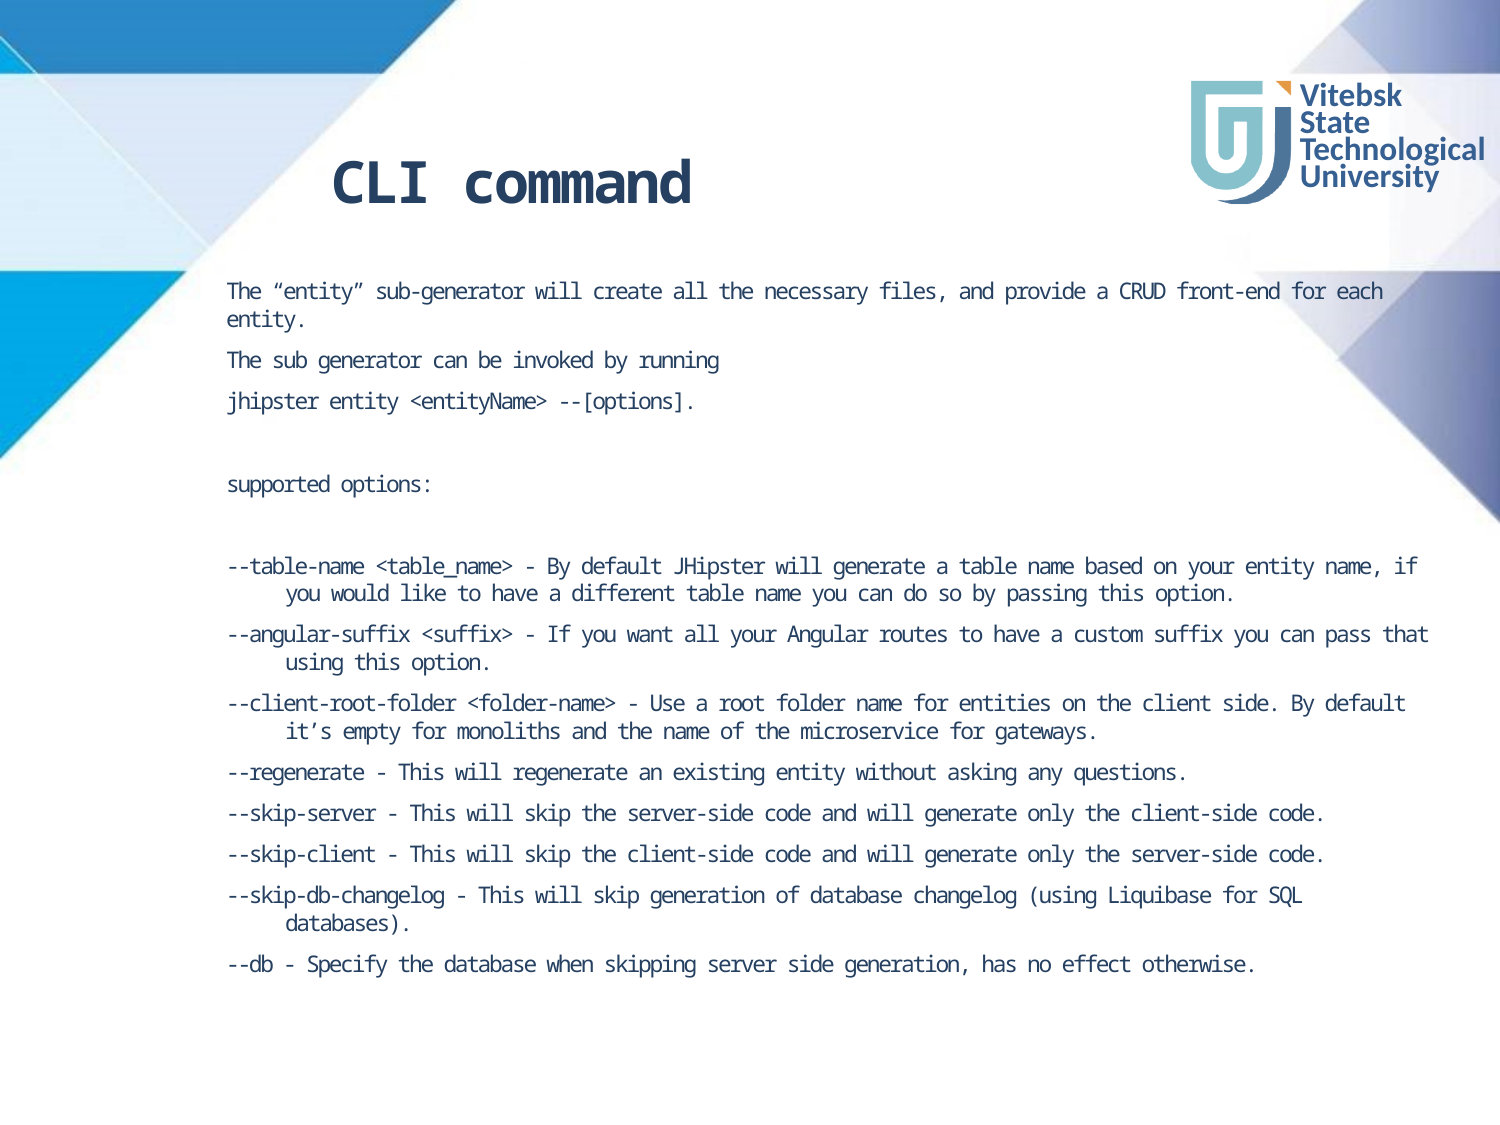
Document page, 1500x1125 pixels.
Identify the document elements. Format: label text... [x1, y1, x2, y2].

list The “entity” sub-generator will create all the necessary files, and provide a CRUD front-end for each entity. The sub generator can be invoked by running jhipster entity <entityName> --[options]. supported options: --table-name <table_name> - By default JHipster will generate a table name based on your entity name, if you would like to have a different table name you can do so by passing this option. --angular-suffix <suffix> - If you want all your Angular routes to have a custom suffix you can pass that using this option. --client-root-folder <folder-name> - Use a root folder name for entities on the client side. By default it’s empty for monoliths and the name of the microservice for gateways. --regenerate - This will regenerate an existing entity without asking any questions. --skip-server - This will skip the server-side code and will generate only the client-side code. --skip-client - This will skip the client-side code and will generate only the server-side code. --skip-db-changelog - This will skip generation of database changelog (using Liquibase for SQL databases). --db - Specify the database when skipping server side generation, has no effect otherwise. [210, 269, 1454, 1007]
picture [0, 0, 1500, 1125]
title CLI command [316, 105, 1176, 256]
